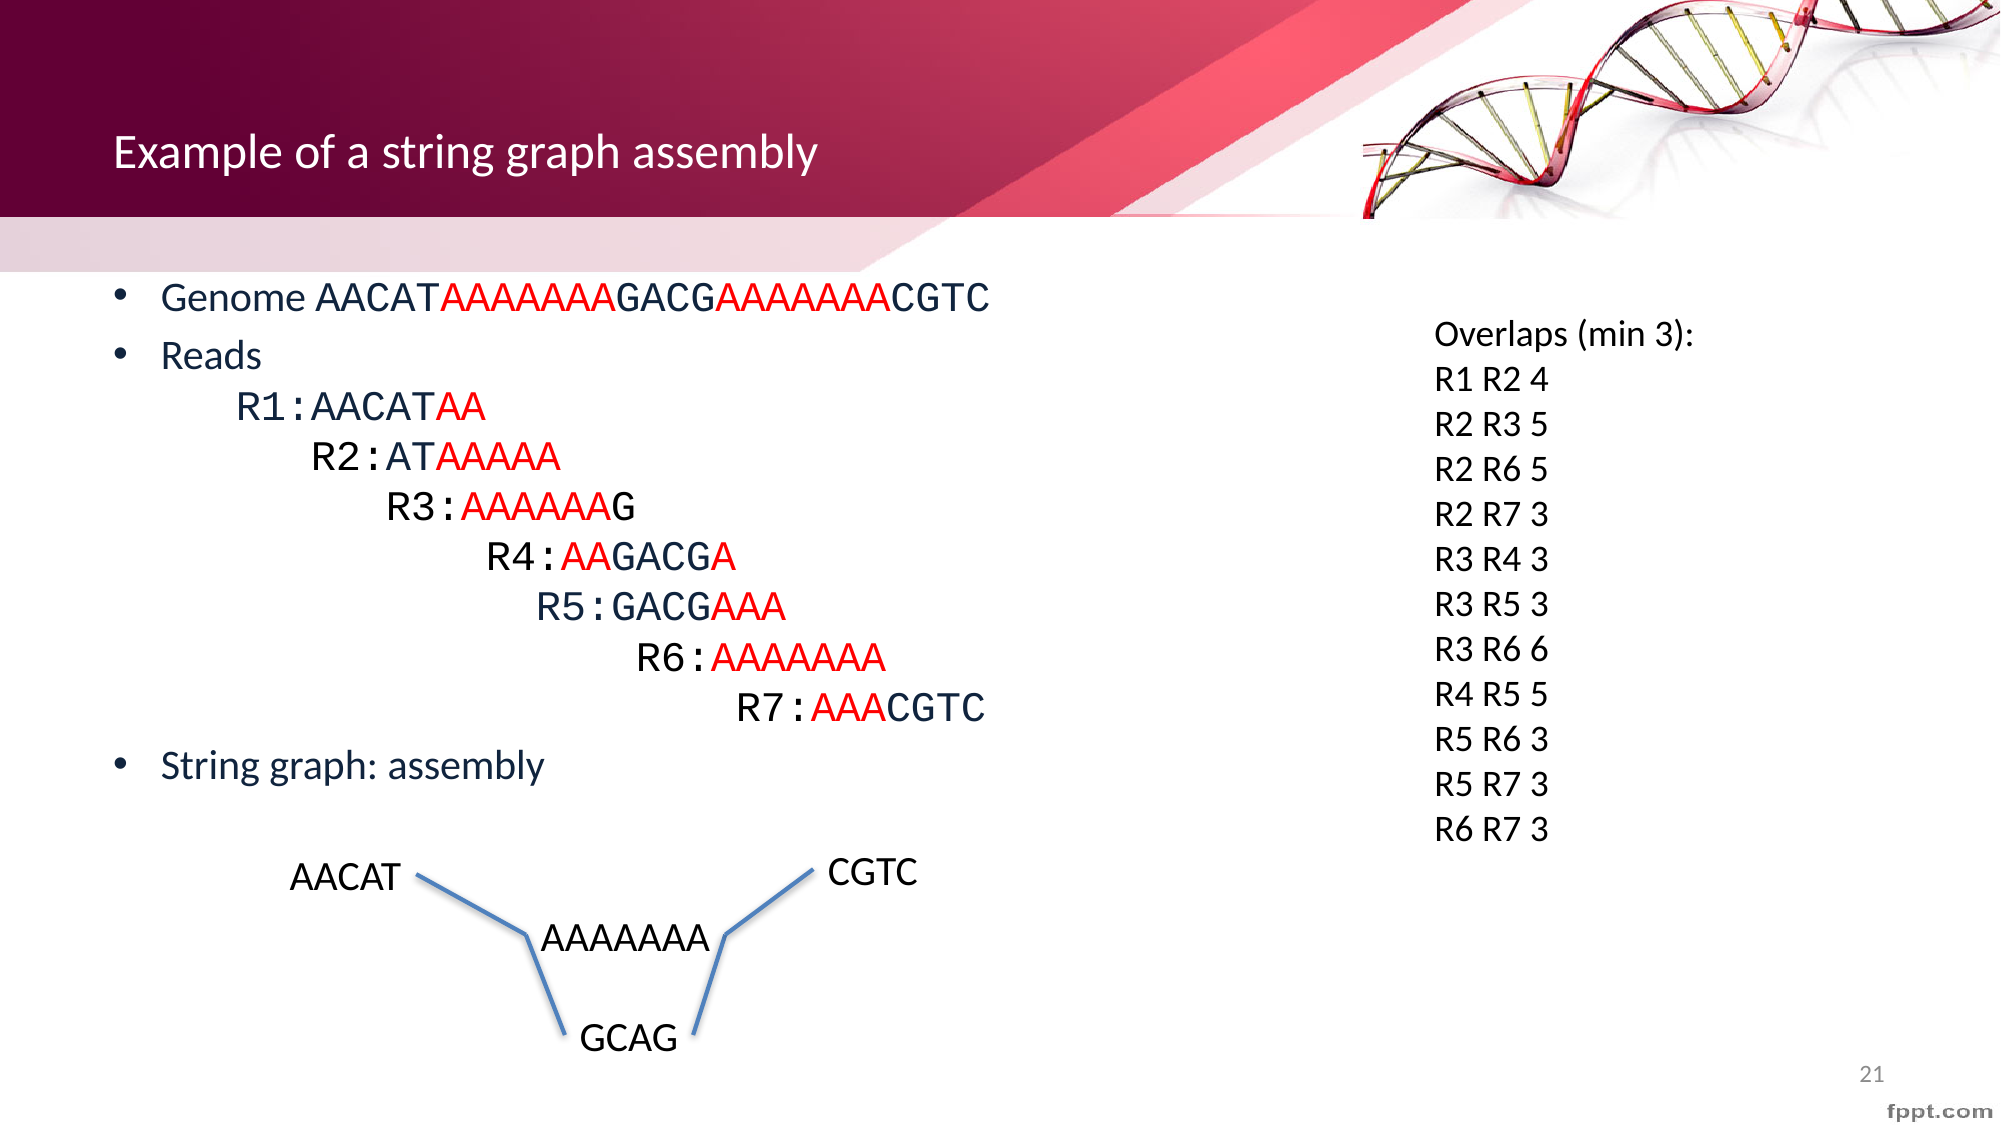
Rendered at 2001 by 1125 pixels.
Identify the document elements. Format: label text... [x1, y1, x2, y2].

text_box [416, 874, 526, 936]
text_box AACAT [274, 841, 417, 907]
text_box AAAAAAA [529, 902, 720, 968]
text_box CGTC [813, 836, 942, 902]
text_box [693, 934, 727, 1036]
title Example of a string graph assembly [98, 111, 1899, 187]
list Genome AACATAAAAAAAGACGAAAAAAACGTC Reads R1:AACATAA R2:ATAAAAA R3:AAAAAAG R4:AAGACGA R5:GACGAAA R6:AAAAAAA R7:AAACGTC String graph: assembly [98, 261, 1406, 803]
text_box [725, 869, 814, 936]
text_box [524, 934, 565, 1036]
picture [0, 0, 2001, 1125]
text_box GCAG [564, 1002, 694, 1068]
text_box Overlaps (min 3): R1 R2 4 R2 R3 5 R2 R6 5 R2 R7 3 R3 R4 3 R3 R5 3 R3 R6 6 R4 R5 5 R5 R6 3 R5 R7 3 R6 R7 3 [1419, 301, 1710, 902]
slide_number 21 [1433, 1042, 1900, 1103]
